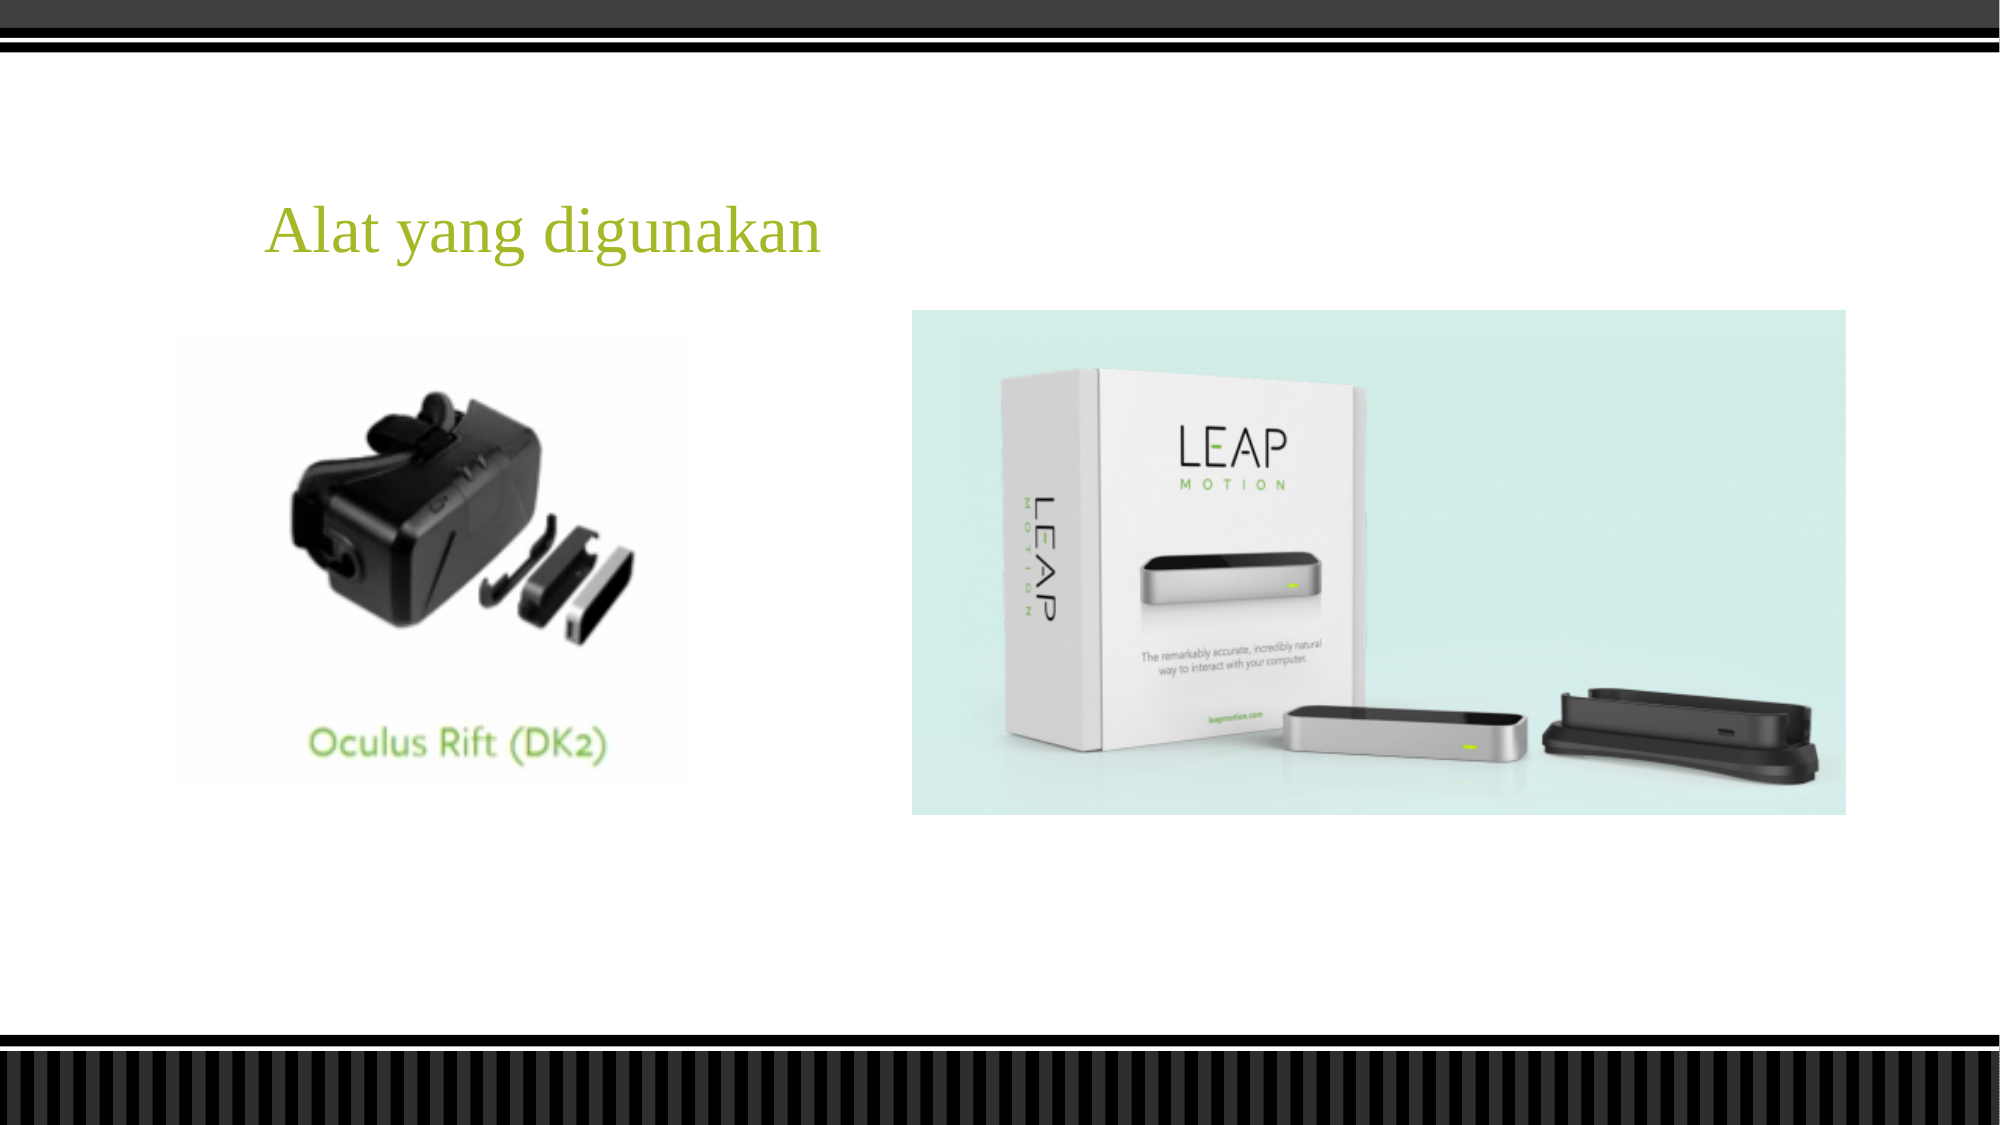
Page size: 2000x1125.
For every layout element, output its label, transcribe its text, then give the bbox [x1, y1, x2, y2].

picture [911, 309, 1846, 816]
title Alat yang digunakan [249, 99, 1750, 275]
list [174, 337, 688, 788]
